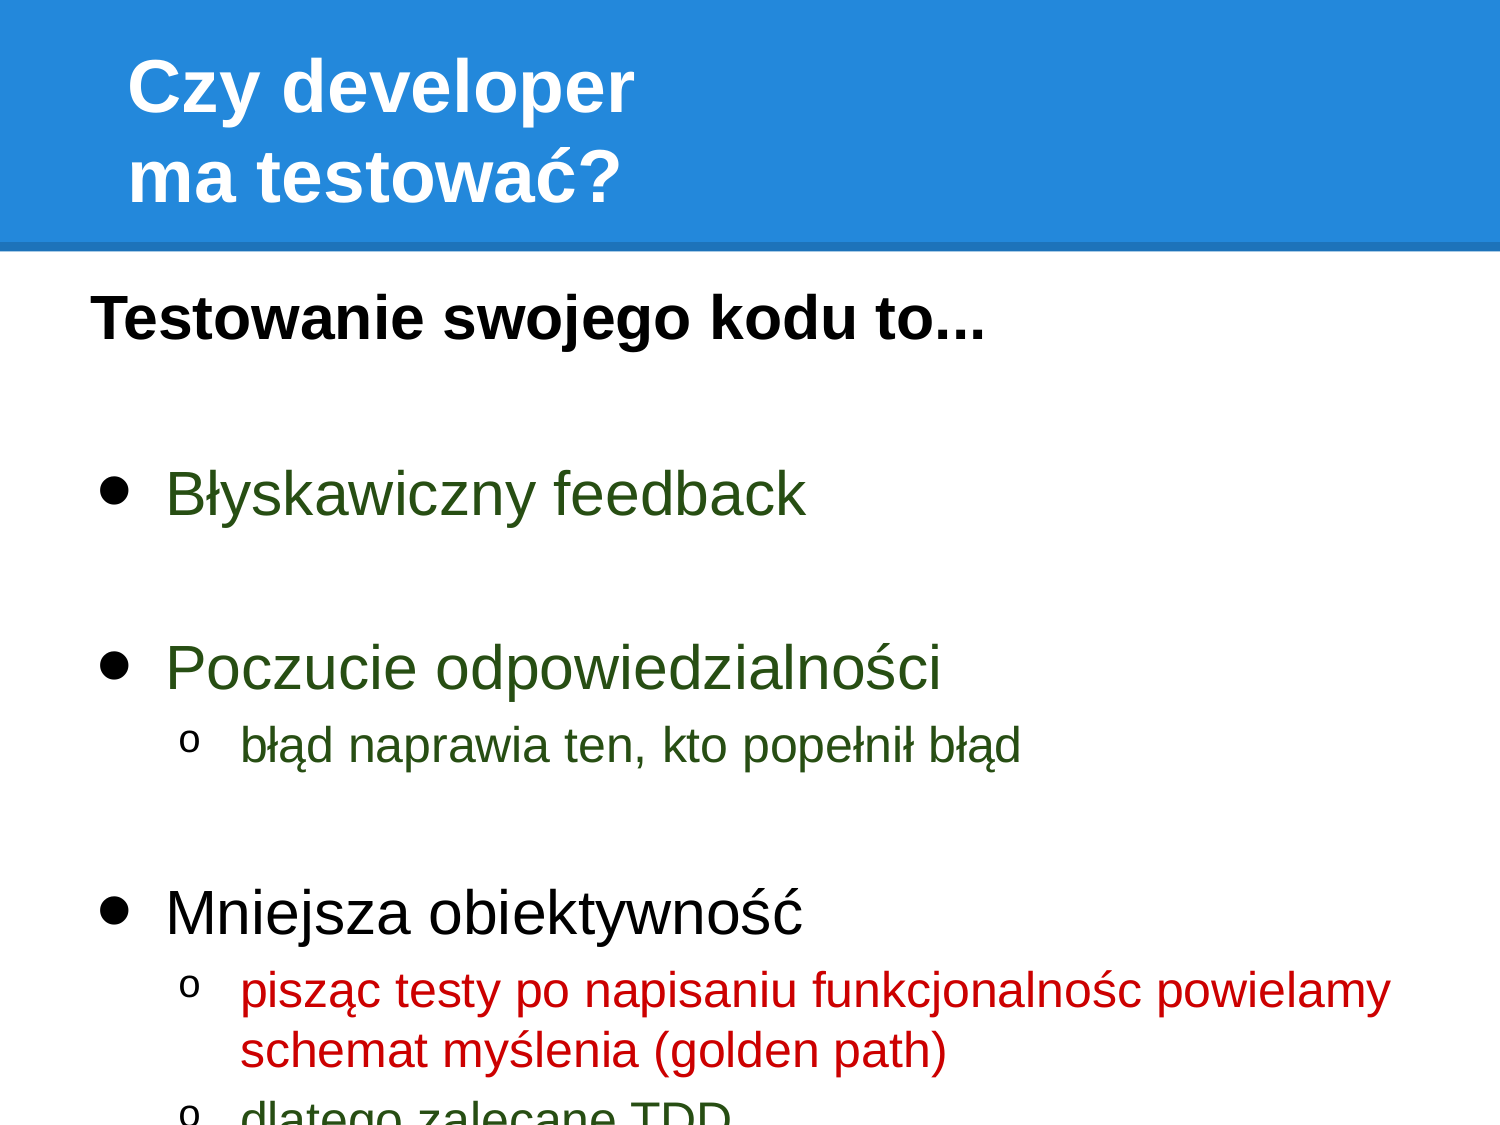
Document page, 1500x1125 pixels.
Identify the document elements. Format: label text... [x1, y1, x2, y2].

list Testowanie swojego kodu to... Błyskawiczny feedback Poczucie odpowiedzialności błąd naprawia ten, kto popełnił błąd Mniejsza obiektywność pisząc testy po napisaniu funkcjonalnośc powielamy schemat myślenia (golden path) dlatego zalecane TDD [75, 262, 1425, 1125]
title Czy developer ma testować? [75, 14, 1425, 233]
